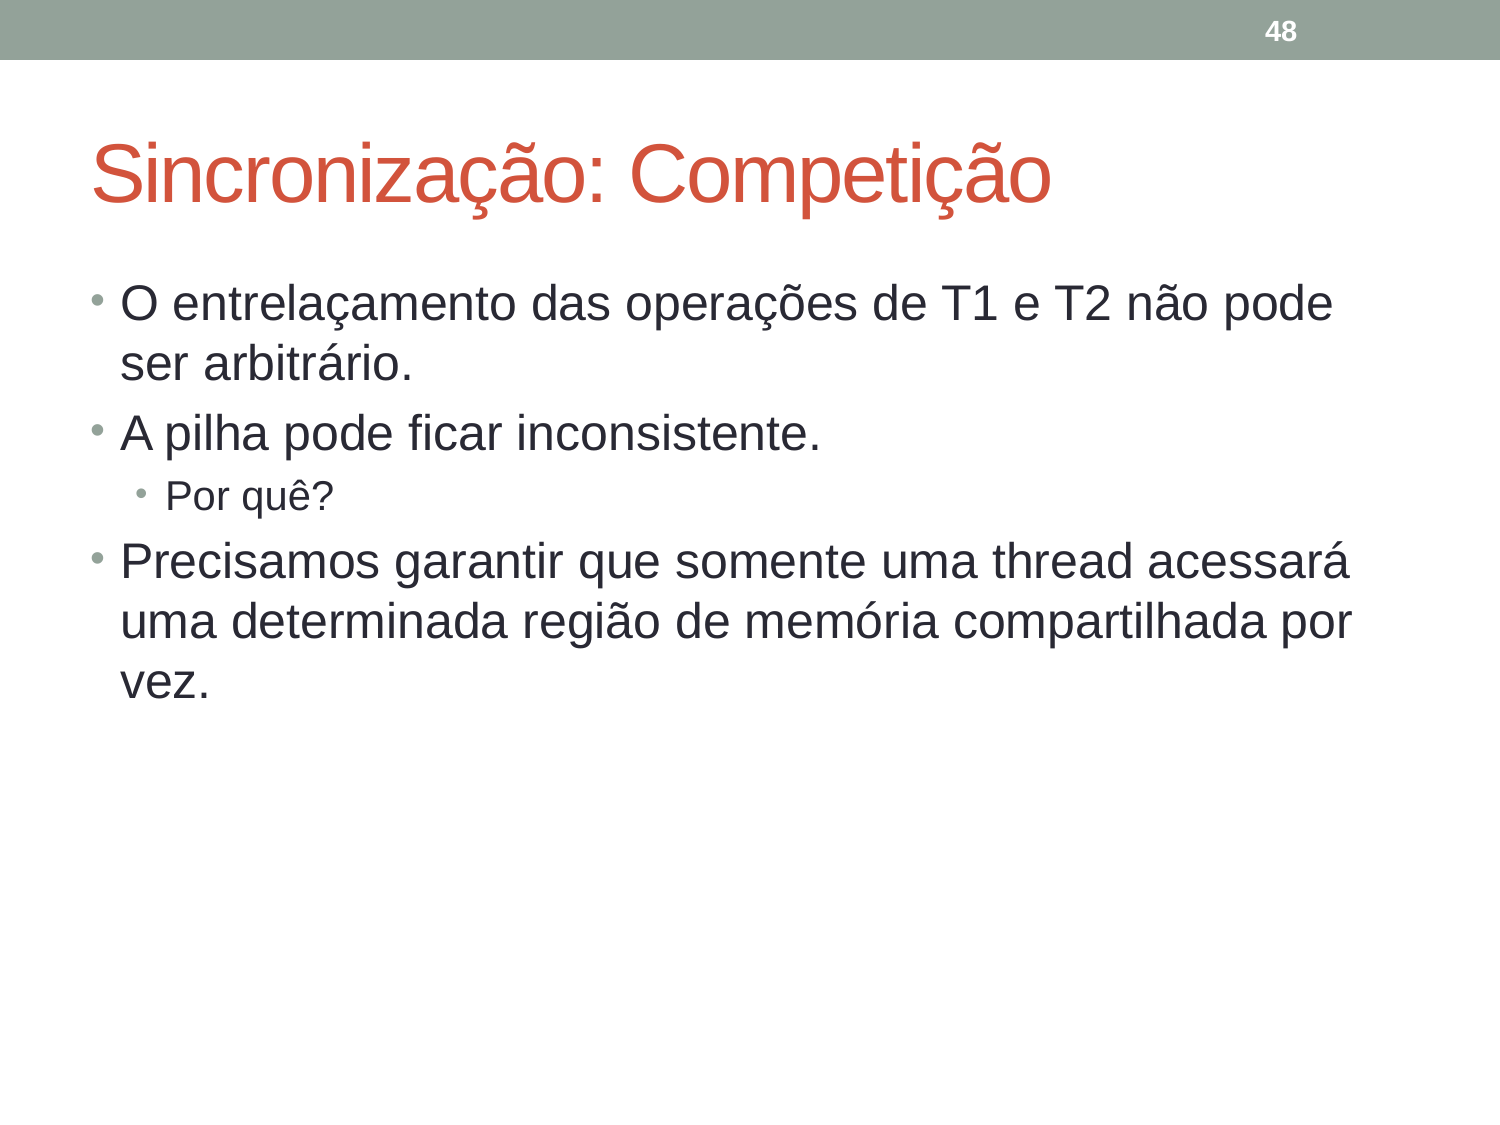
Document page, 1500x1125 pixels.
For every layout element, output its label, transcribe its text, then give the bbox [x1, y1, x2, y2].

slide_number 48 [1250, 3, 1425, 57]
title Sincronização: Competição [75, 87, 1425, 250]
list O entrelaçamento das operações de T1 e T2 não pode ser arbitrário. A pilha pode ficar inconsistente. Por quê? Precisamos garantir que somente uma thread acessará uma determinada região de memória compartilhada por vez. [75, 262, 1425, 1063]
